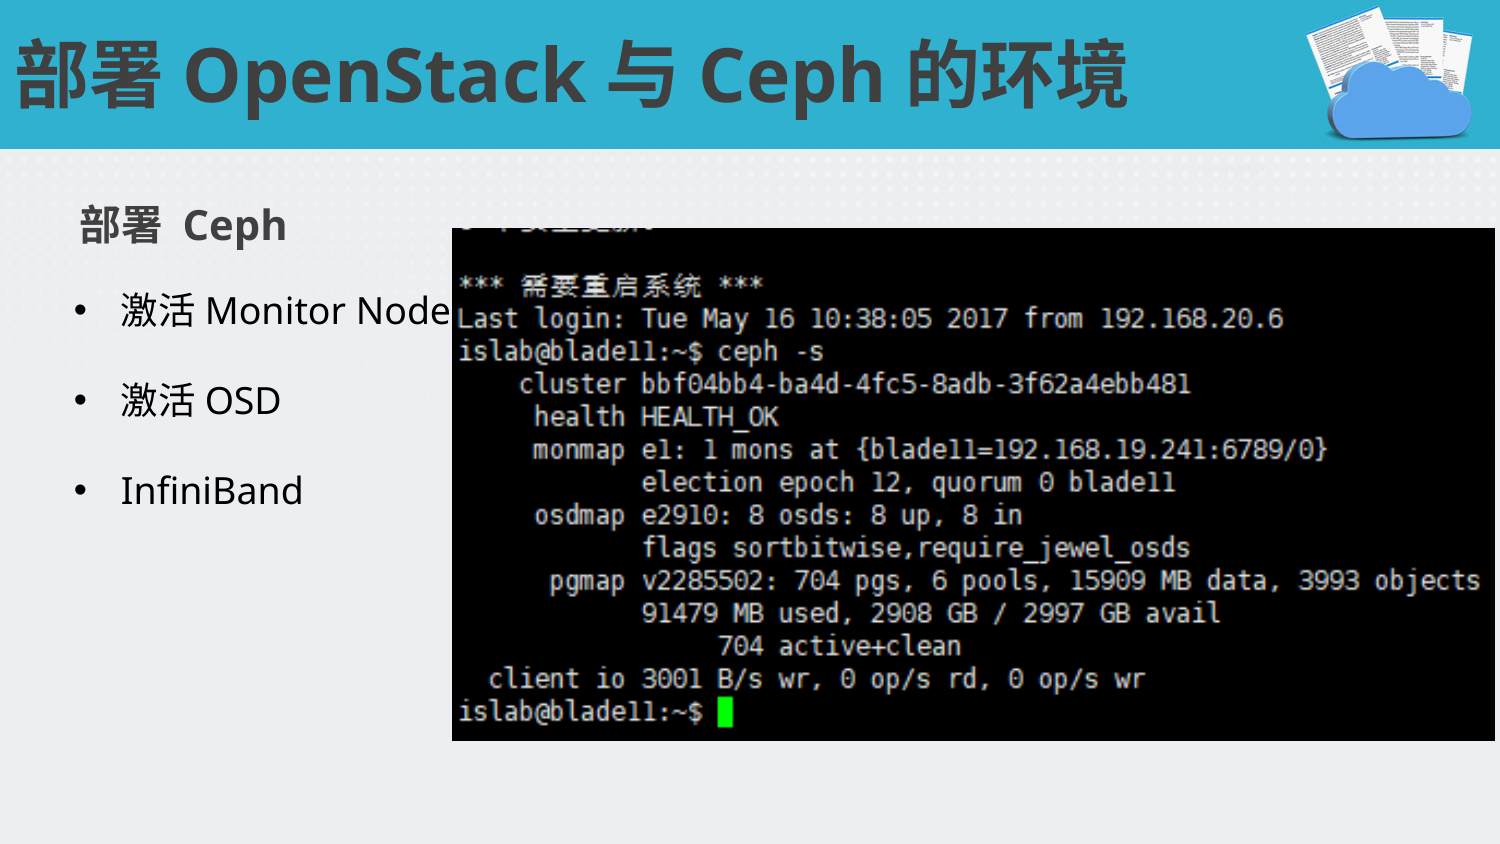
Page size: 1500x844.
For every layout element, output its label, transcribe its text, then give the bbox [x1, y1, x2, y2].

list 部署 Ceph [64, 185, 1459, 262]
picture [0, 146, 1500, 844]
text_box 激活Monitor Node 激活OSD InfiniBand [59, 280, 446, 520]
title 部署OpenStack与Ceph的环境 [0, 0, 1500, 146]
